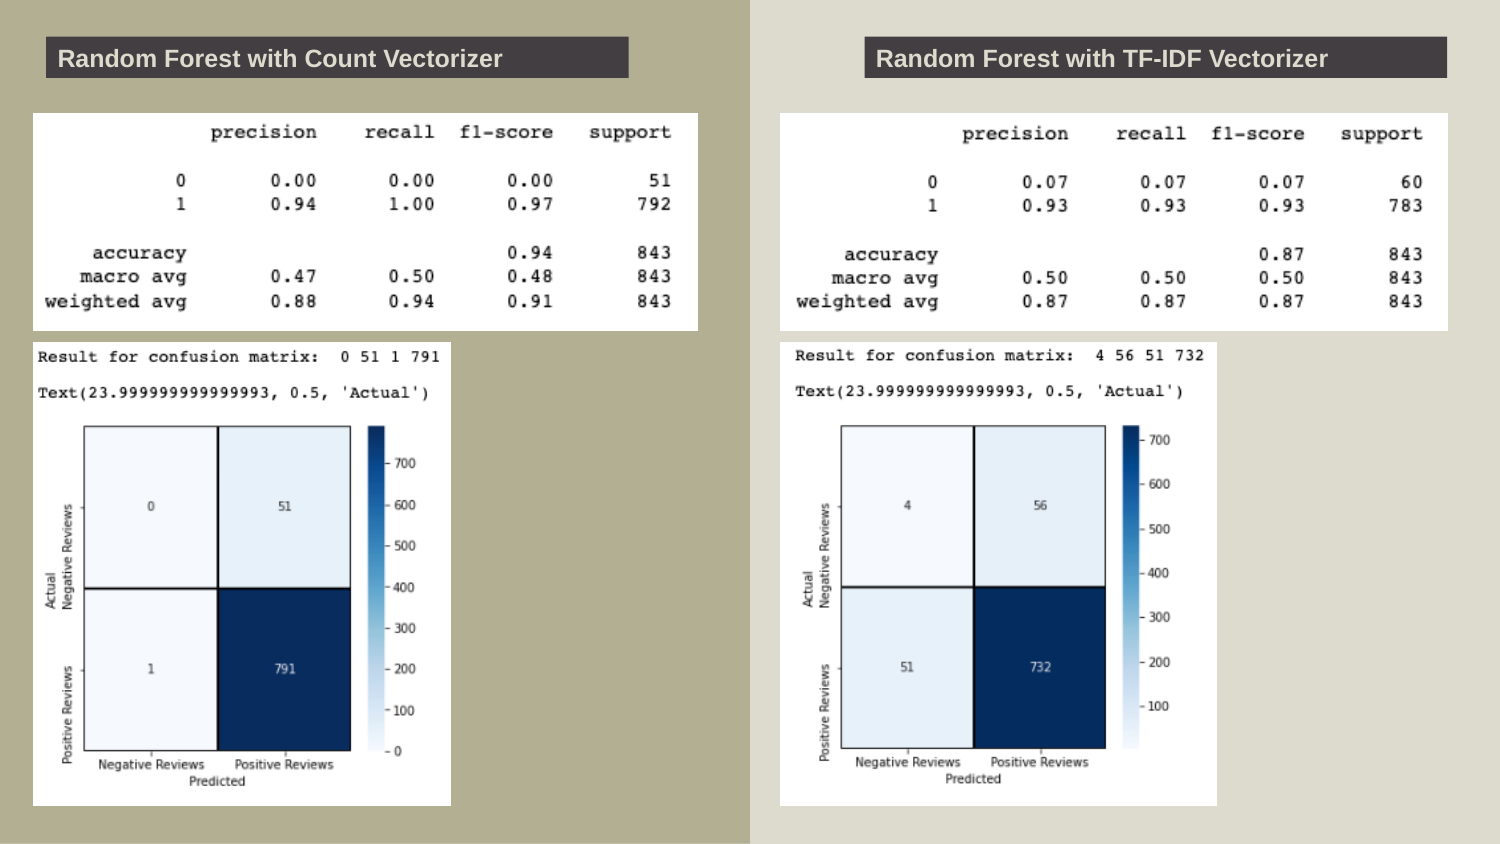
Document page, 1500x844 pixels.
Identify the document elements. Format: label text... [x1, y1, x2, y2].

picture [33, 113, 698, 332]
text_box [0, 0, 750, 844]
picture [779, 342, 1217, 806]
text_box Random Forest with Count Vectorizer [46, 36, 629, 78]
text_box Random Forest with TF-IDF Vectorizer [864, 36, 1448, 78]
picture [33, 342, 451, 806]
picture [779, 113, 1448, 332]
